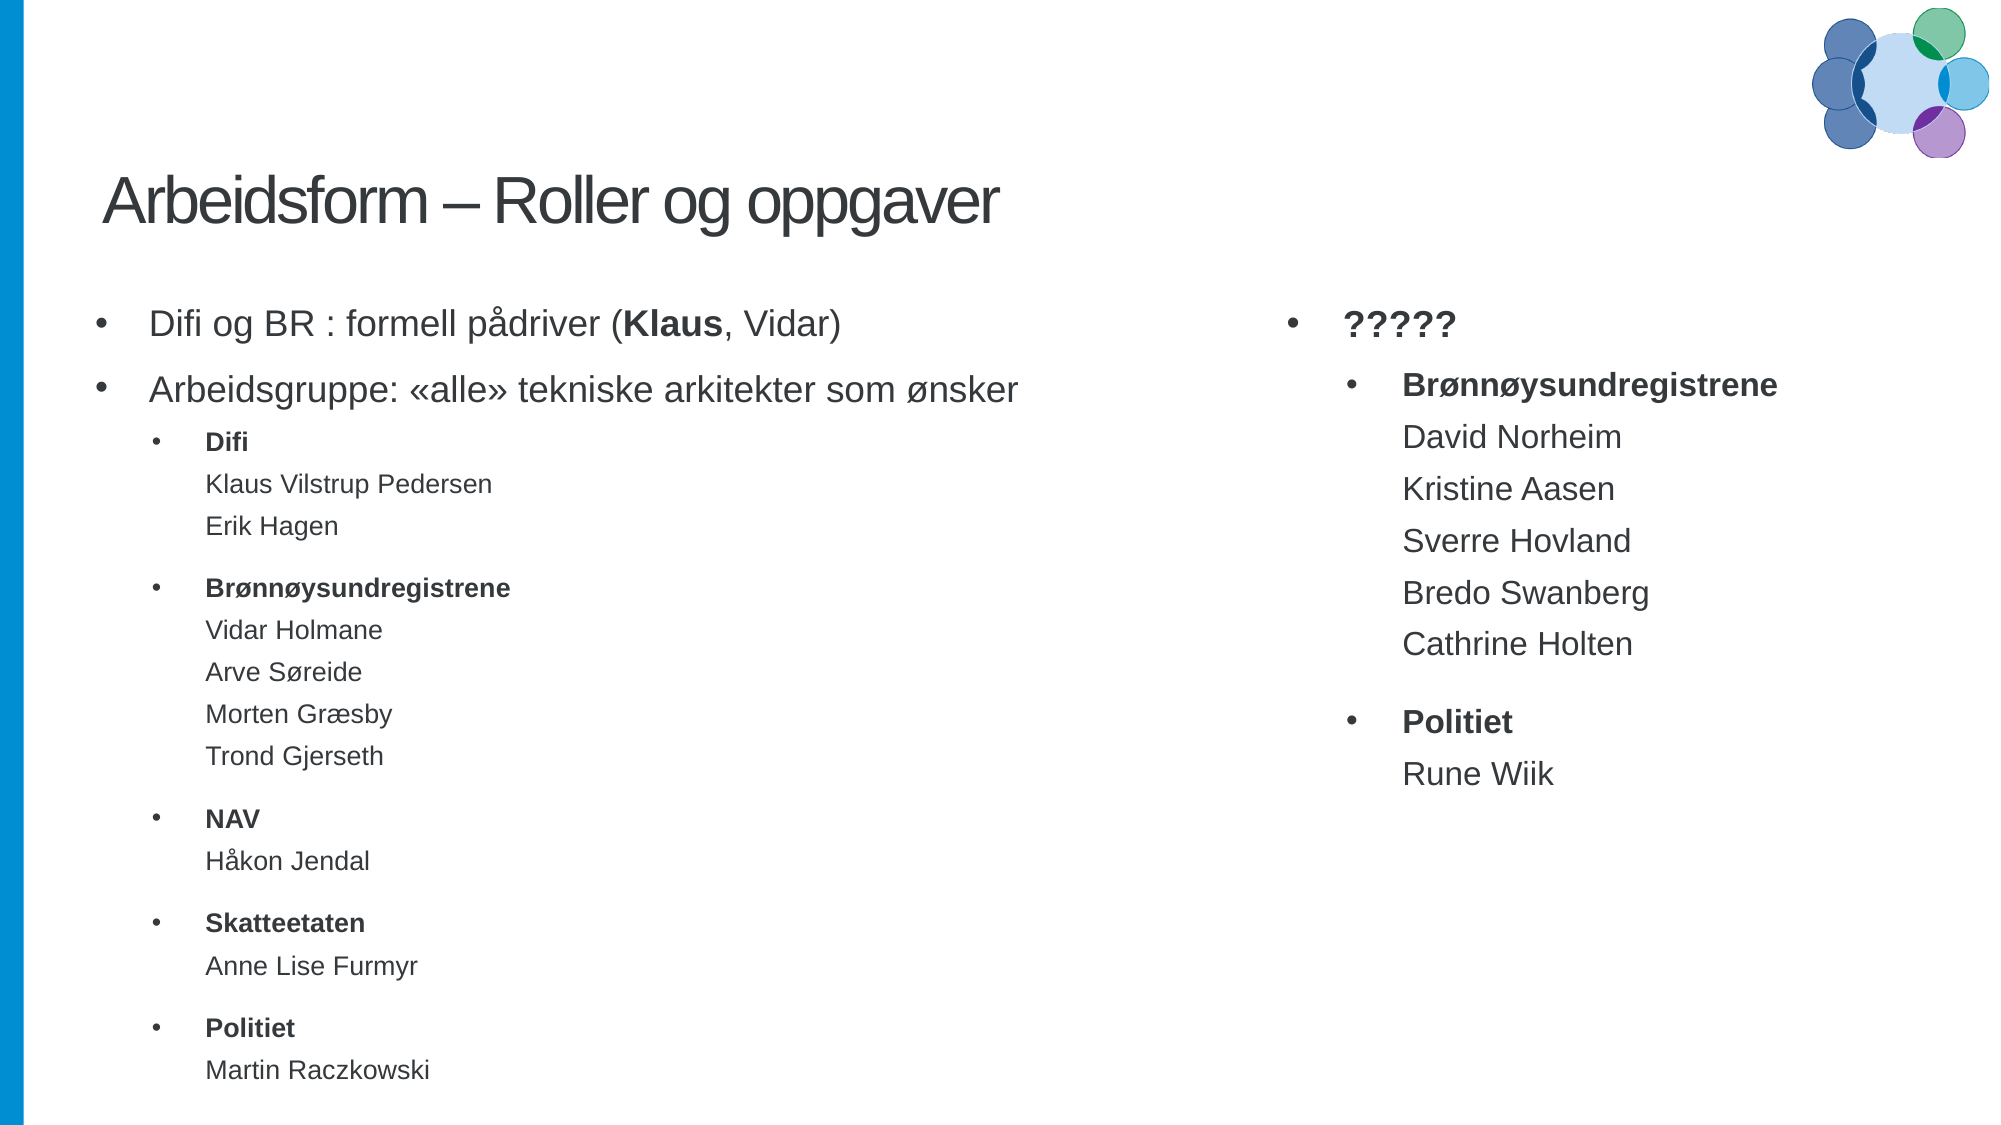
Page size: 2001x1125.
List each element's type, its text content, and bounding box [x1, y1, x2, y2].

text_box ????? Brønnøysundregistrene David Norheim Kristine Aasen Sverre Hovland Bredo Swanberg Cathrine Holten Politiet Rune Wiik [1271, 279, 1886, 1094]
list Difi og BR : formell pådriver (Klaus, Vidar) Arbeidsgruppe: «alle» tekniske arkitekter som ønsker Difi Klaus Vilstrup Pedersen Erik Hagen Brønnøysundregistrene Vidar Holmane Arve Søreide Morten Græsby Trond Gjerseth NAV Håkon Jendal Skatteetaten Anne Lise Furmyr Politiet Martin Raczkowski [80, 279, 1166, 1094]
title Arbeidsform – Roller og oppgaver [82, 39, 1918, 247]
